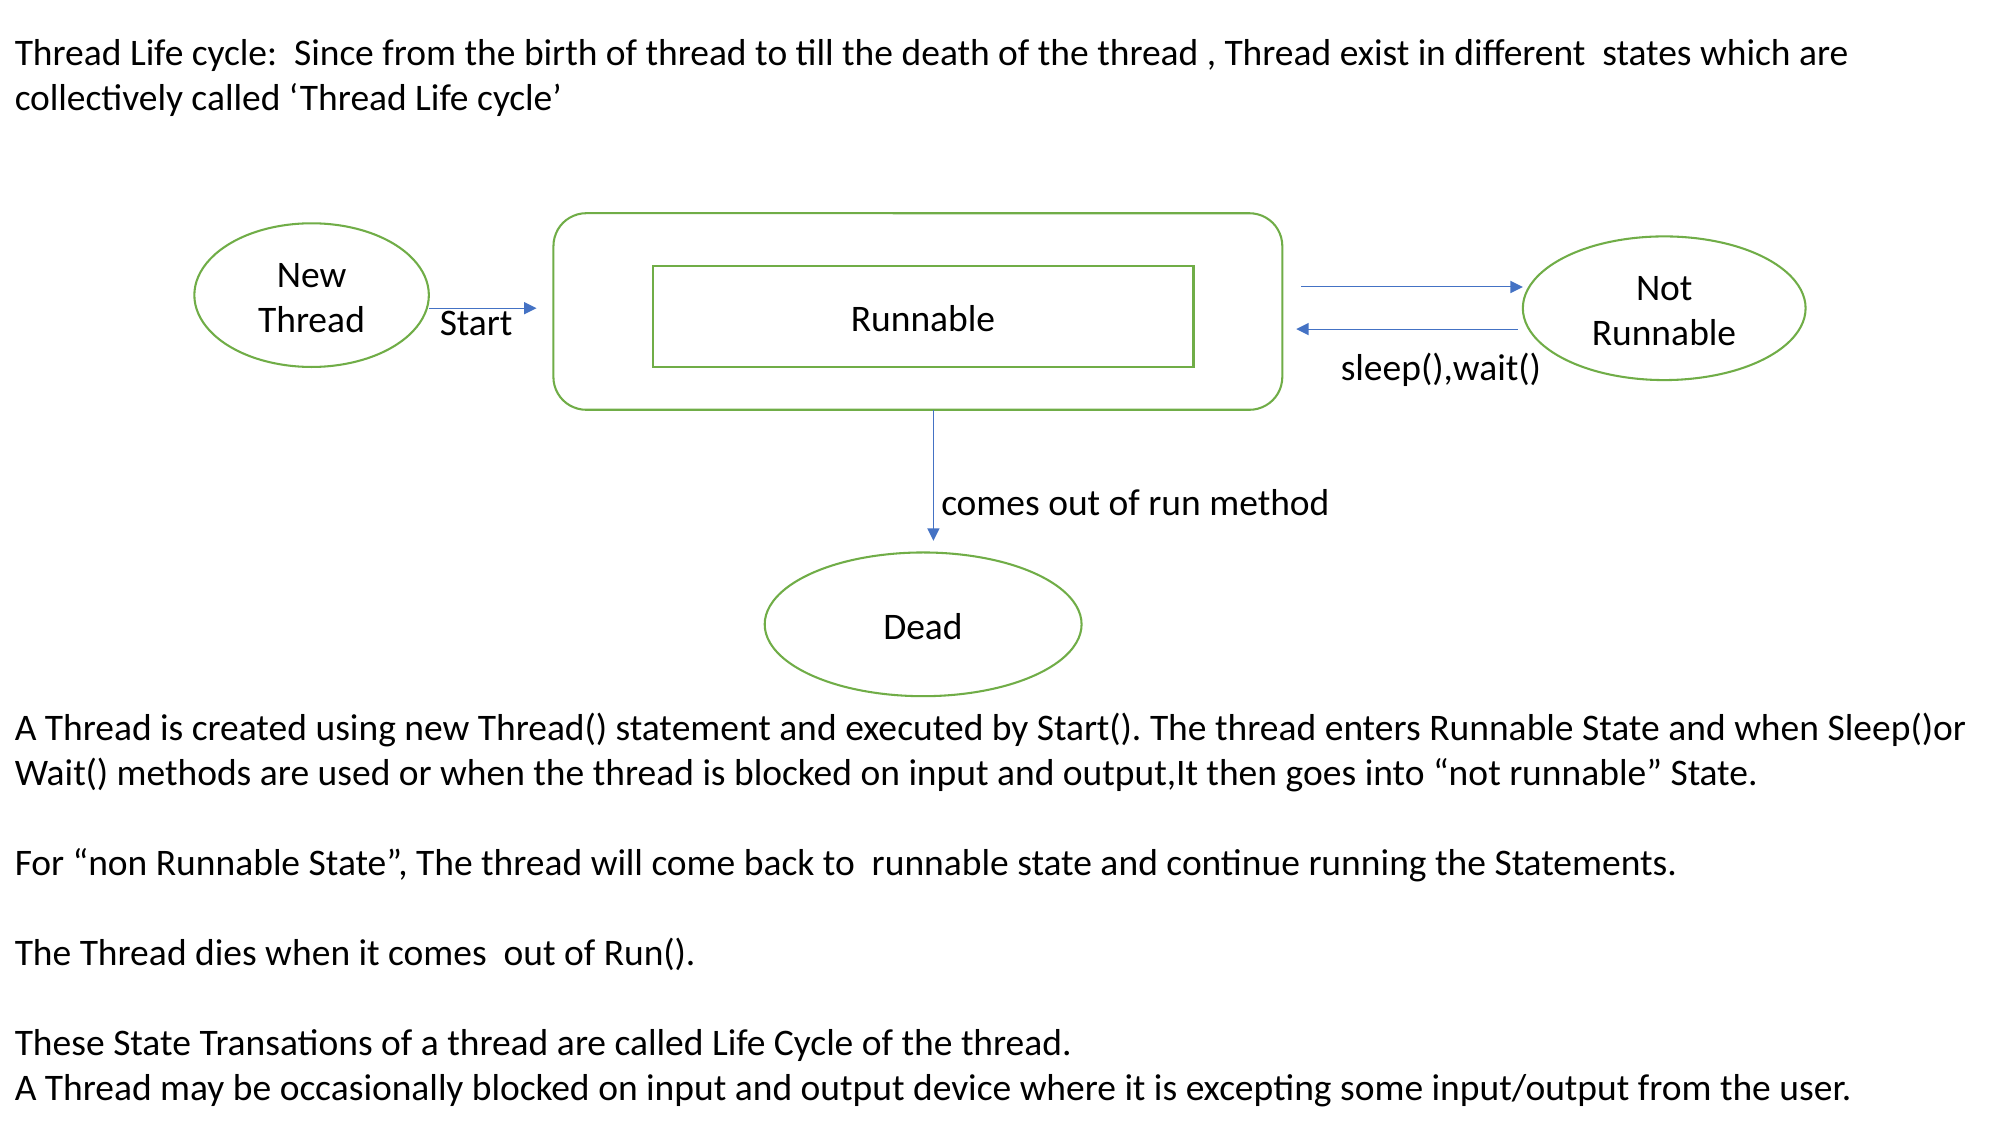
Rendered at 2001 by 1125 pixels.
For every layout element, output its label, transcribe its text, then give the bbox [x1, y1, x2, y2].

text_box Thread Life cycle: Since from the birth of thread to till the death of the thread , Thread exist in different states which are collectively called ‘Thread Life cycle’ Start sleep(),wait() comes out of run method A Thread is created using new Thread() statement and executed by Start(). The thread enters Runnable State and when Sleep()or Wait() methods are used or when the thread is blocked on input and output,It then goes into “not runnable” State. For “non Runnable State”, The thread will come back to runnable state and continue running the Statements. The Thread dies when it comes out of Run(). These State Transations of a thread are called Life Cycle of the thread. A Thread may be occasionally blocked on input and output device where it is excepting some input/output from the user. . . [0, 20, 2000, 1125]
text_box Runnable [652, 265, 1195, 368]
text_box New Thread [193, 222, 430, 369]
text_box Dead [763, 551, 1083, 698]
text_box Not Runnable [1521, 235, 1807, 382]
text_box [552, 212, 1284, 411]
